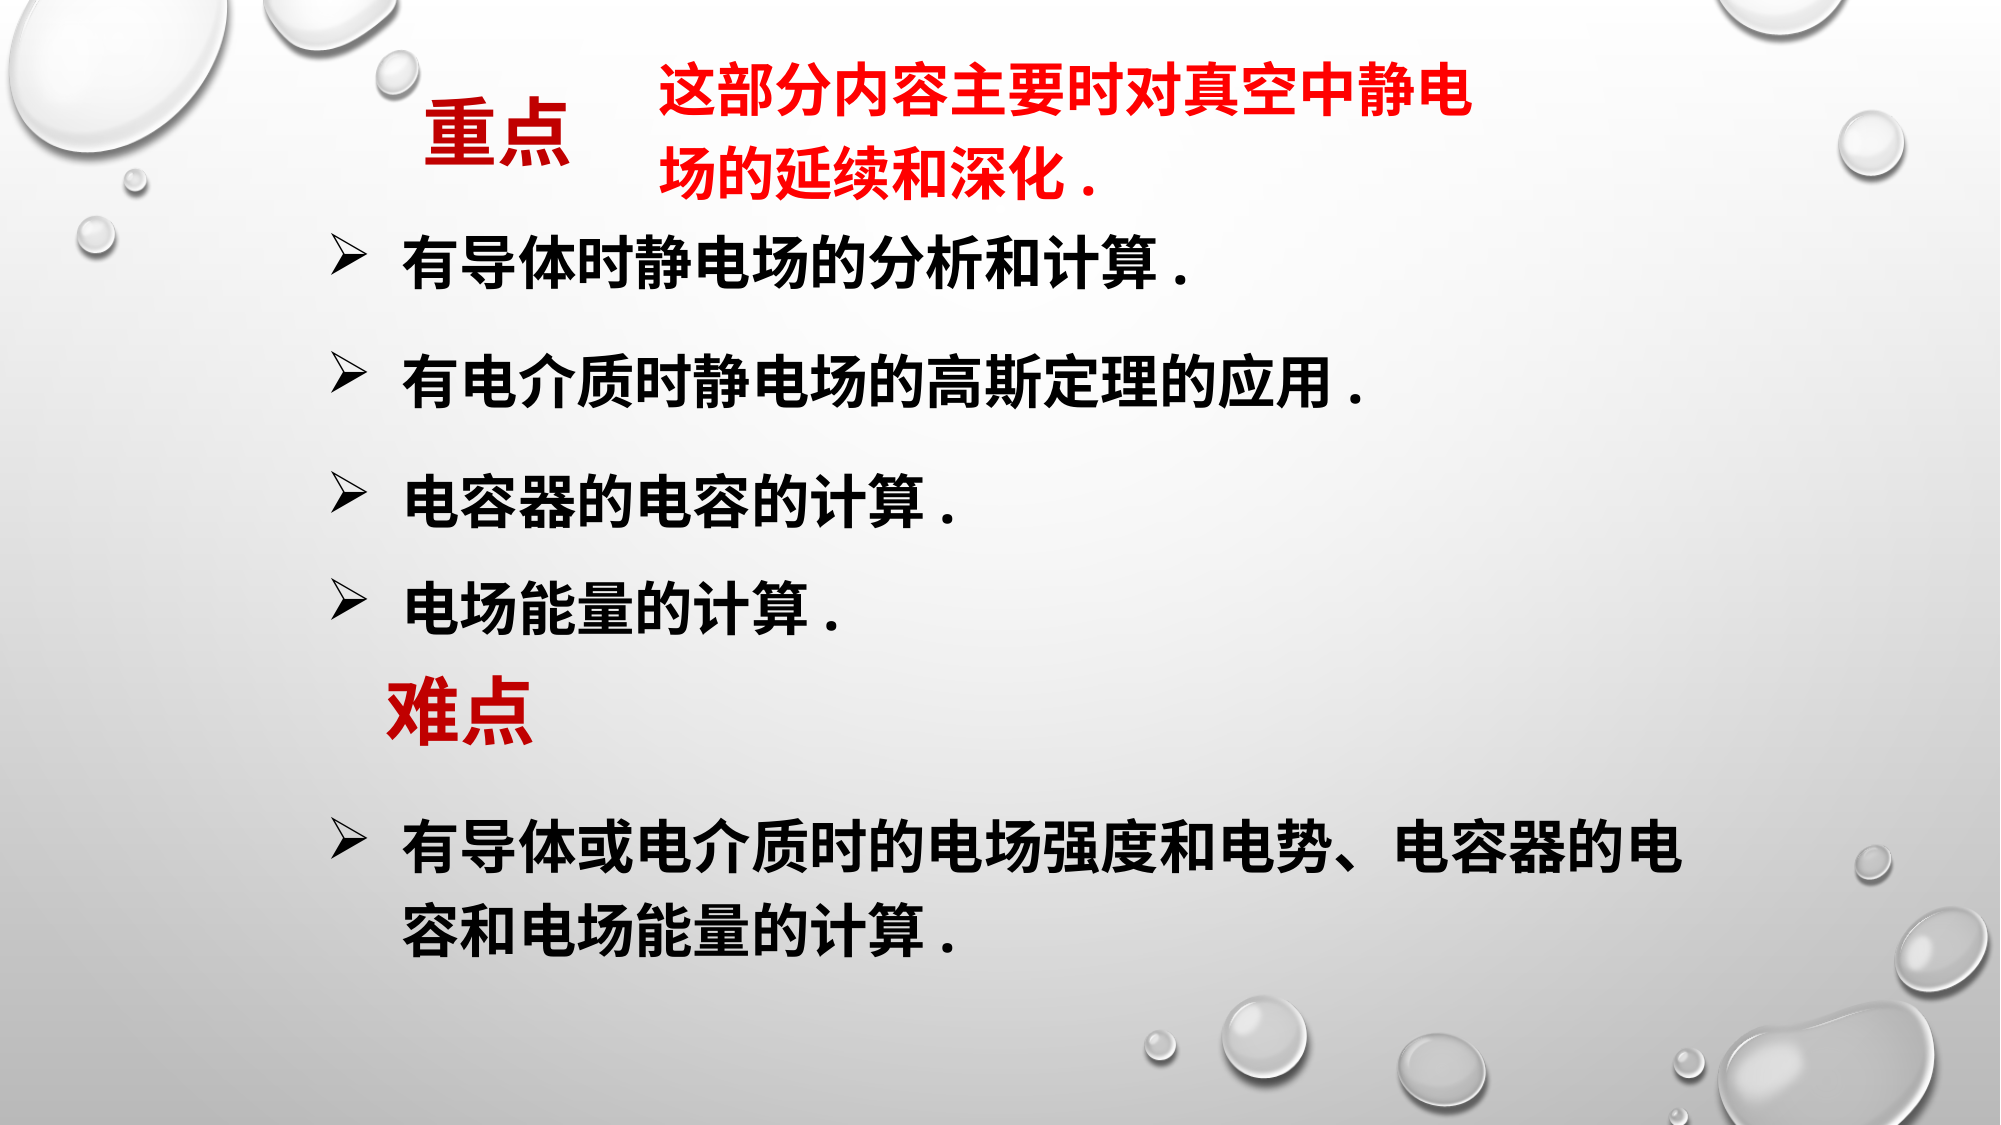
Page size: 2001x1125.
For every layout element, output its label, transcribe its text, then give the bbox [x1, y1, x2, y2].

text_box 重点 [408, 78, 643, 183]
text_box 难点 [370, 657, 644, 763]
text_box 有电介质时静电场的高斯定理的应用. [311, 323, 1484, 423]
picture [0, 0, 2000, 1125]
text_box 这部分内容主要时对真空中静电场的延续和深化. [643, 31, 1504, 215]
text_box 有导体时静电场的分析和计算. [311, 205, 1627, 304]
text_box 电容器的电容的计算. [311, 443, 1033, 543]
text_box 有导体或电介质时的电场强度和电势、电容器的电容和电场能量的计算. [311, 789, 1717, 972]
text_box 电场能量的计算. [311, 550, 906, 650]
